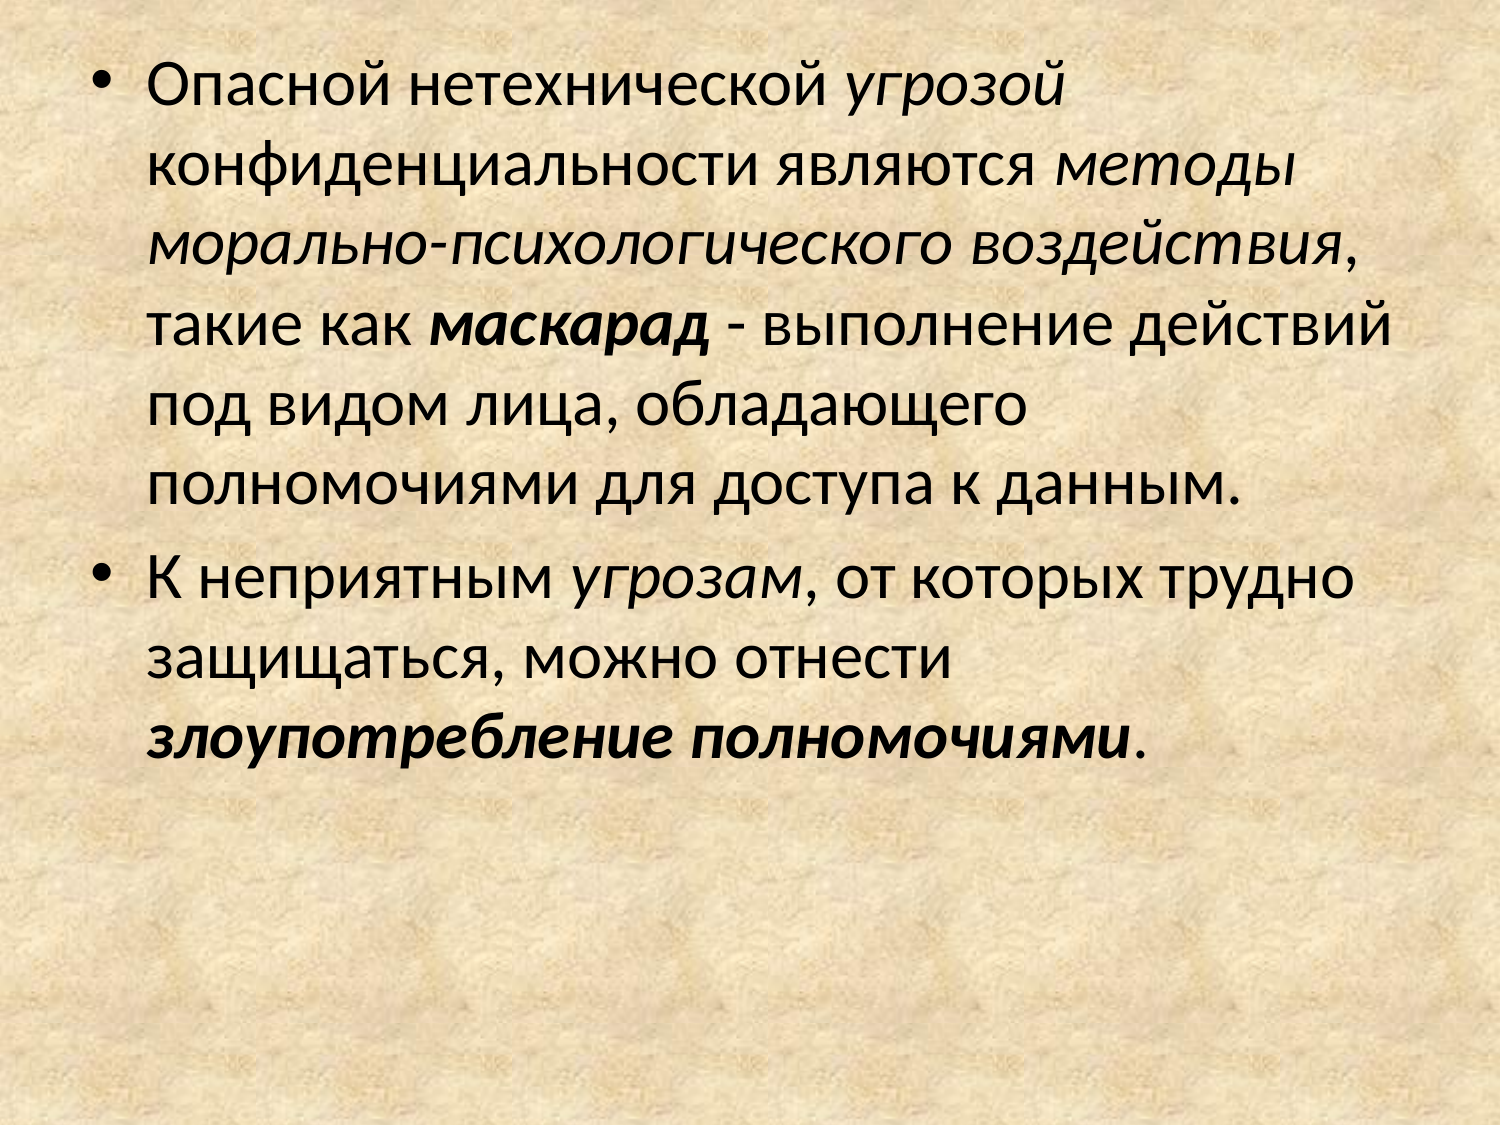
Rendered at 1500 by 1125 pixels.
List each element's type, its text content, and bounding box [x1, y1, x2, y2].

list Опасной нетехнической угрозой конфиденциальности являются методы морально-психологического воздействия, такие как маскарад - выполнение действий под видом лица, обладающего полномочиями для доступа к данным. К неприятным угрозам, от которых трудно защищаться, можно отнести злоупотребление полномочиями. [74, 30, 1426, 1006]
picture [0, 0, 1500, 1125]
